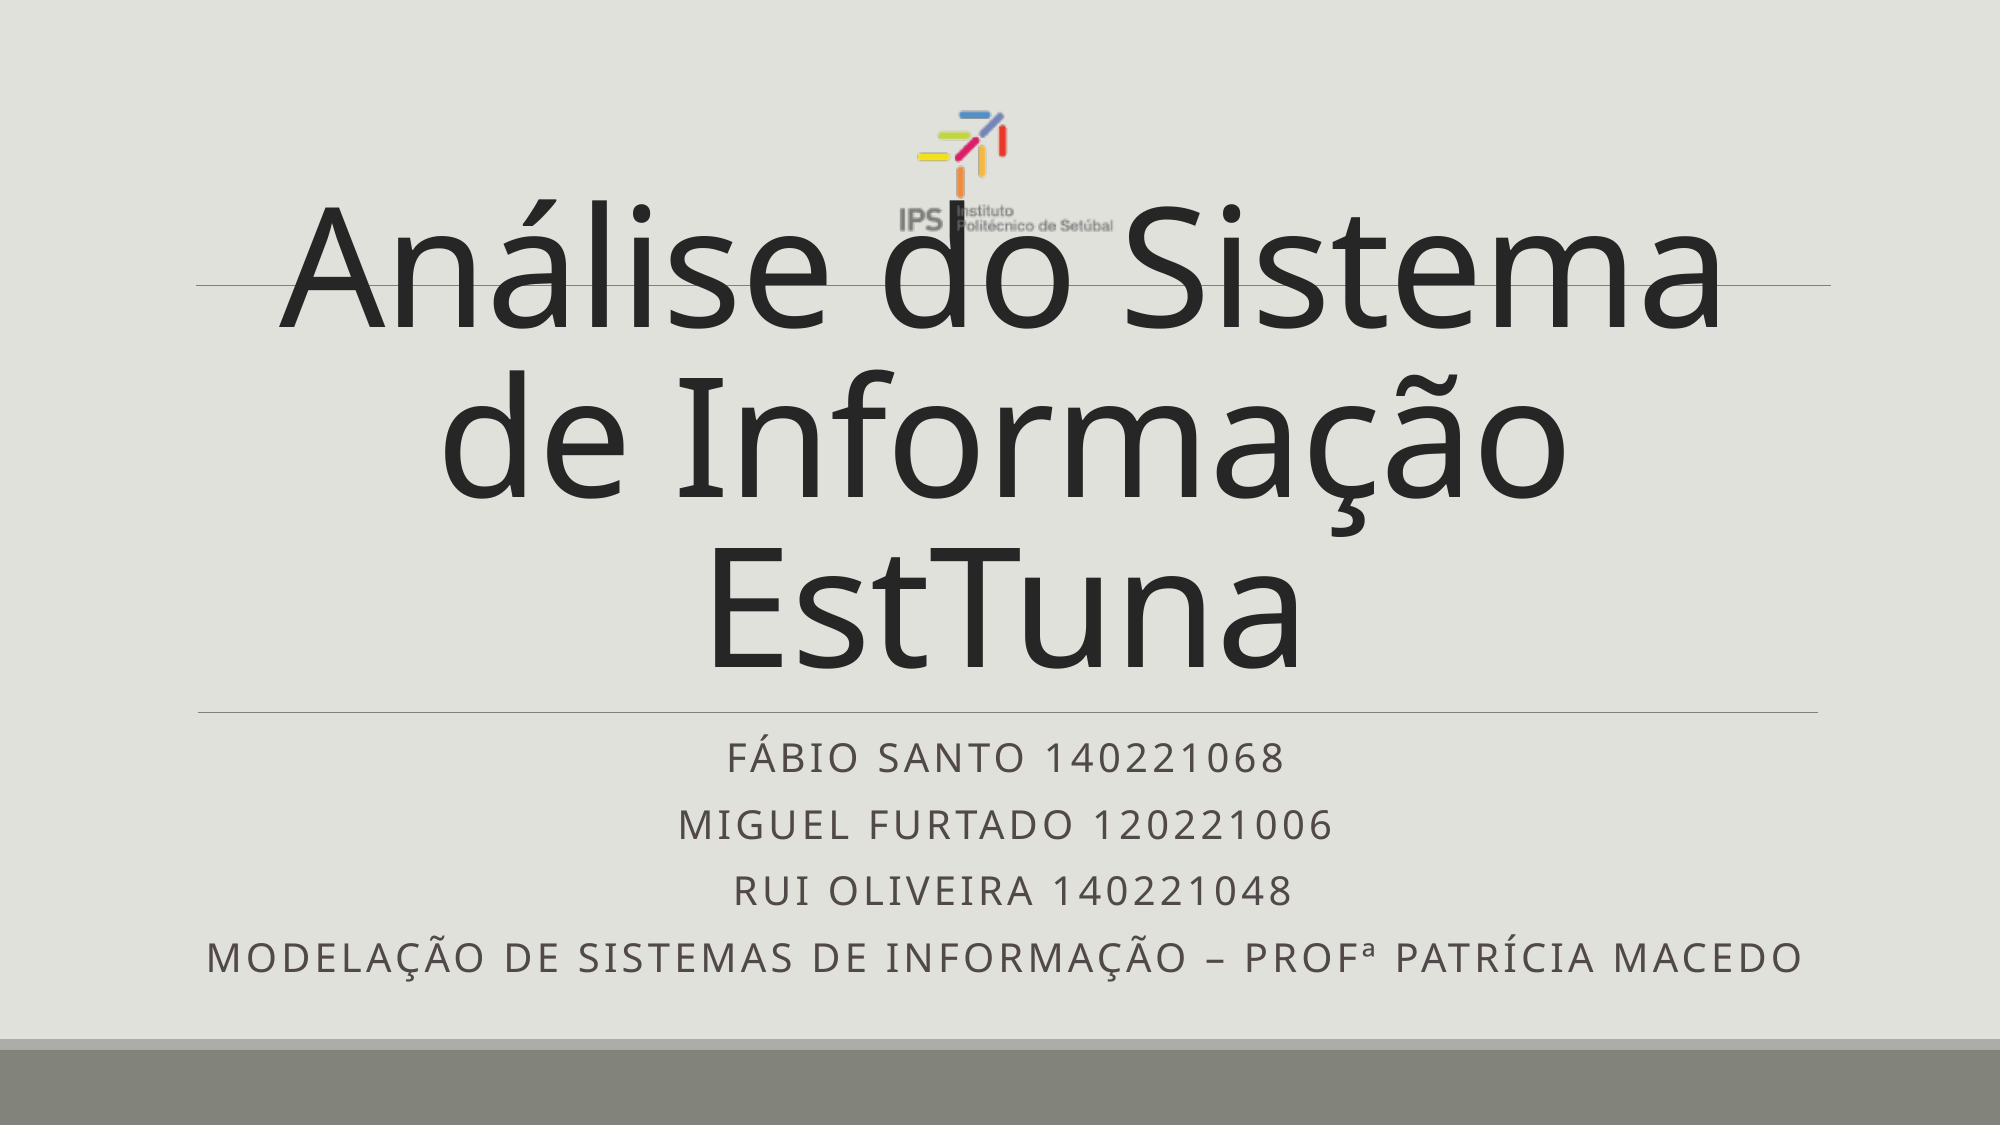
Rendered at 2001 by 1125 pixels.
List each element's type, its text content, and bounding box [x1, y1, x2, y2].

picture [891, 102, 1119, 246]
subtitle Fábio Santo 140221068 Miguel Furtado 120221006 Rui Oliveira 140221048 Modelação de Sistemas de Informação – Profª Patrícia Macedo [180, 730, 1831, 993]
title Análise do Sistema de Informação EstTuna [180, 124, 1830, 710]
